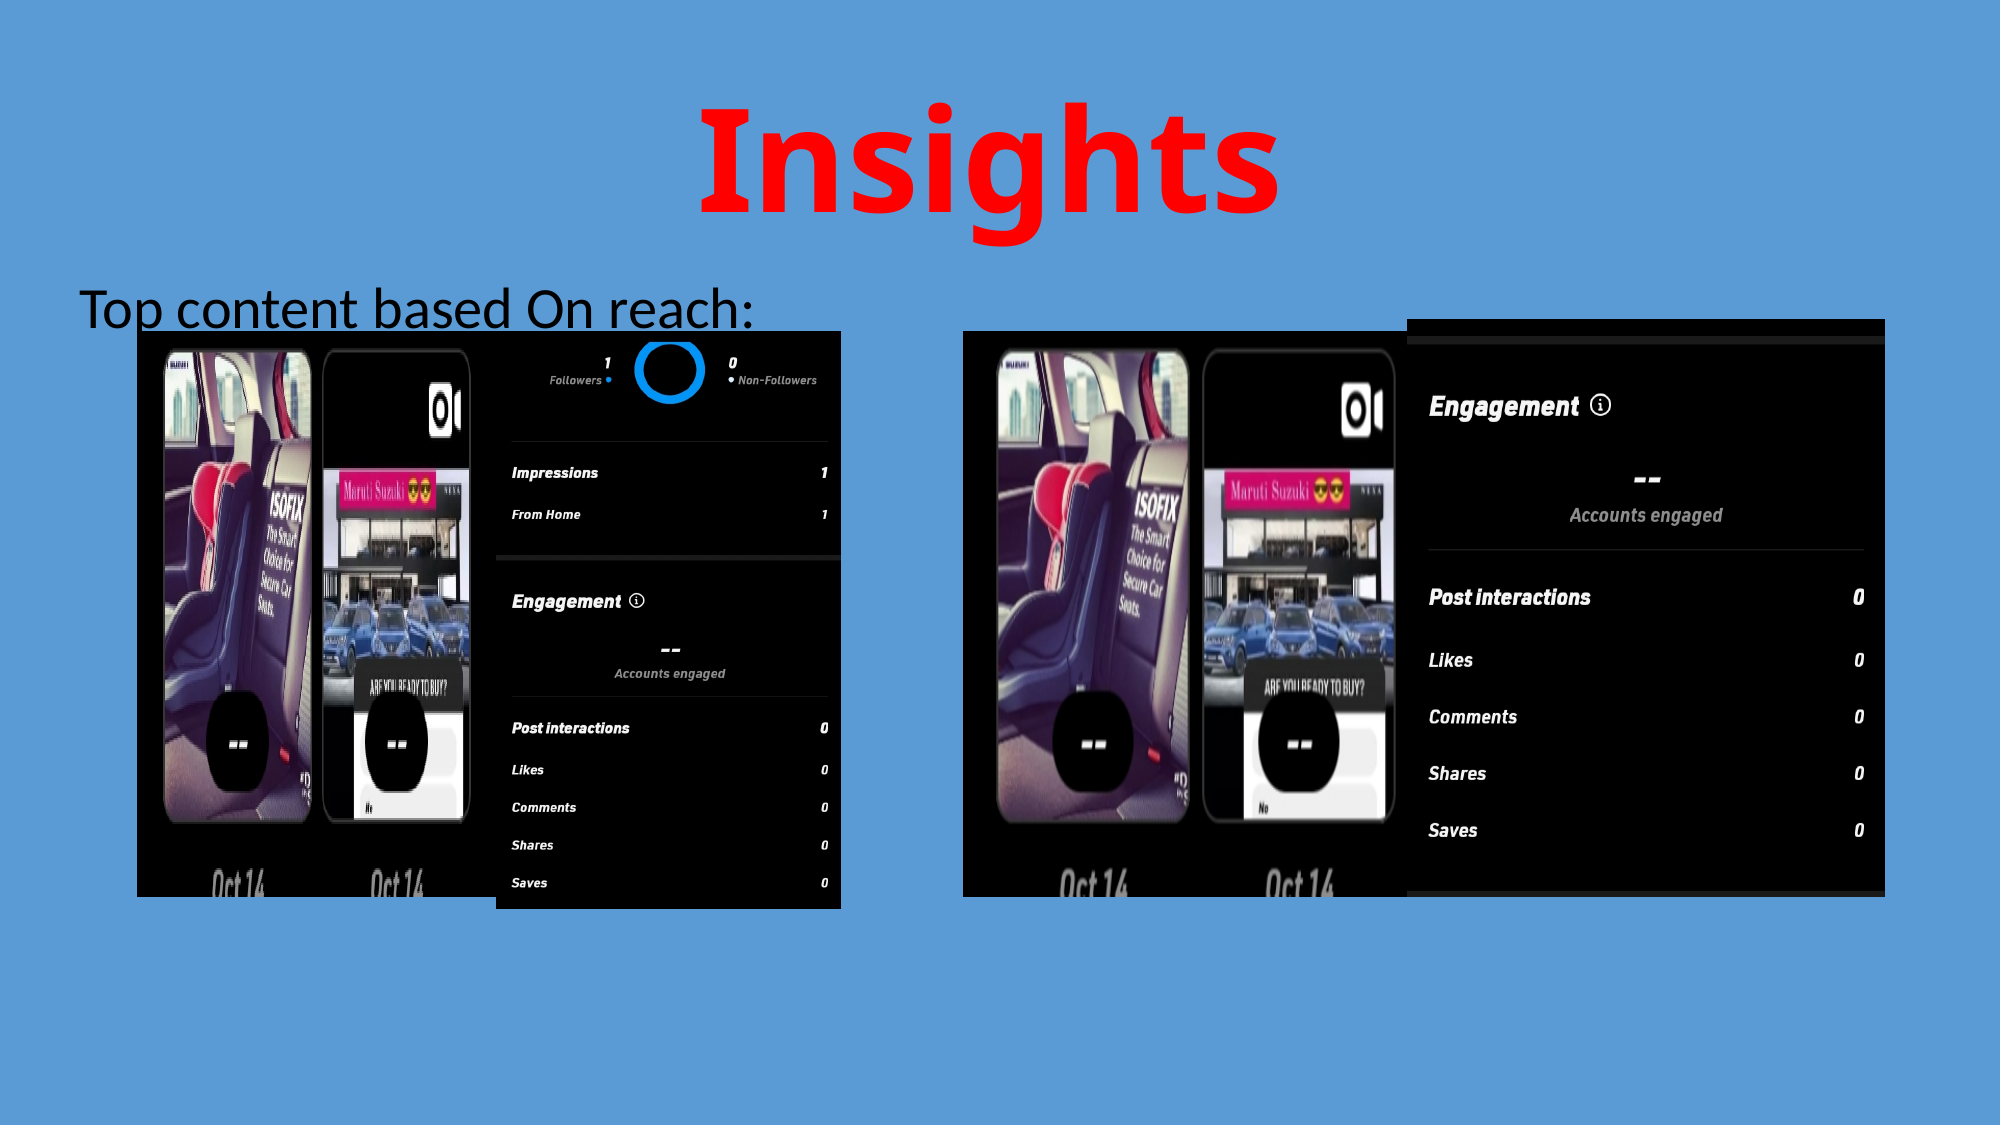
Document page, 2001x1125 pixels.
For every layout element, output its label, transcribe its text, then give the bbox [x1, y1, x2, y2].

picture [963, 319, 1885, 897]
picture [137, 331, 841, 909]
title Insights [682, 59, 1318, 271]
list Top content based On reach: [64, 271, 1863, 1066]
